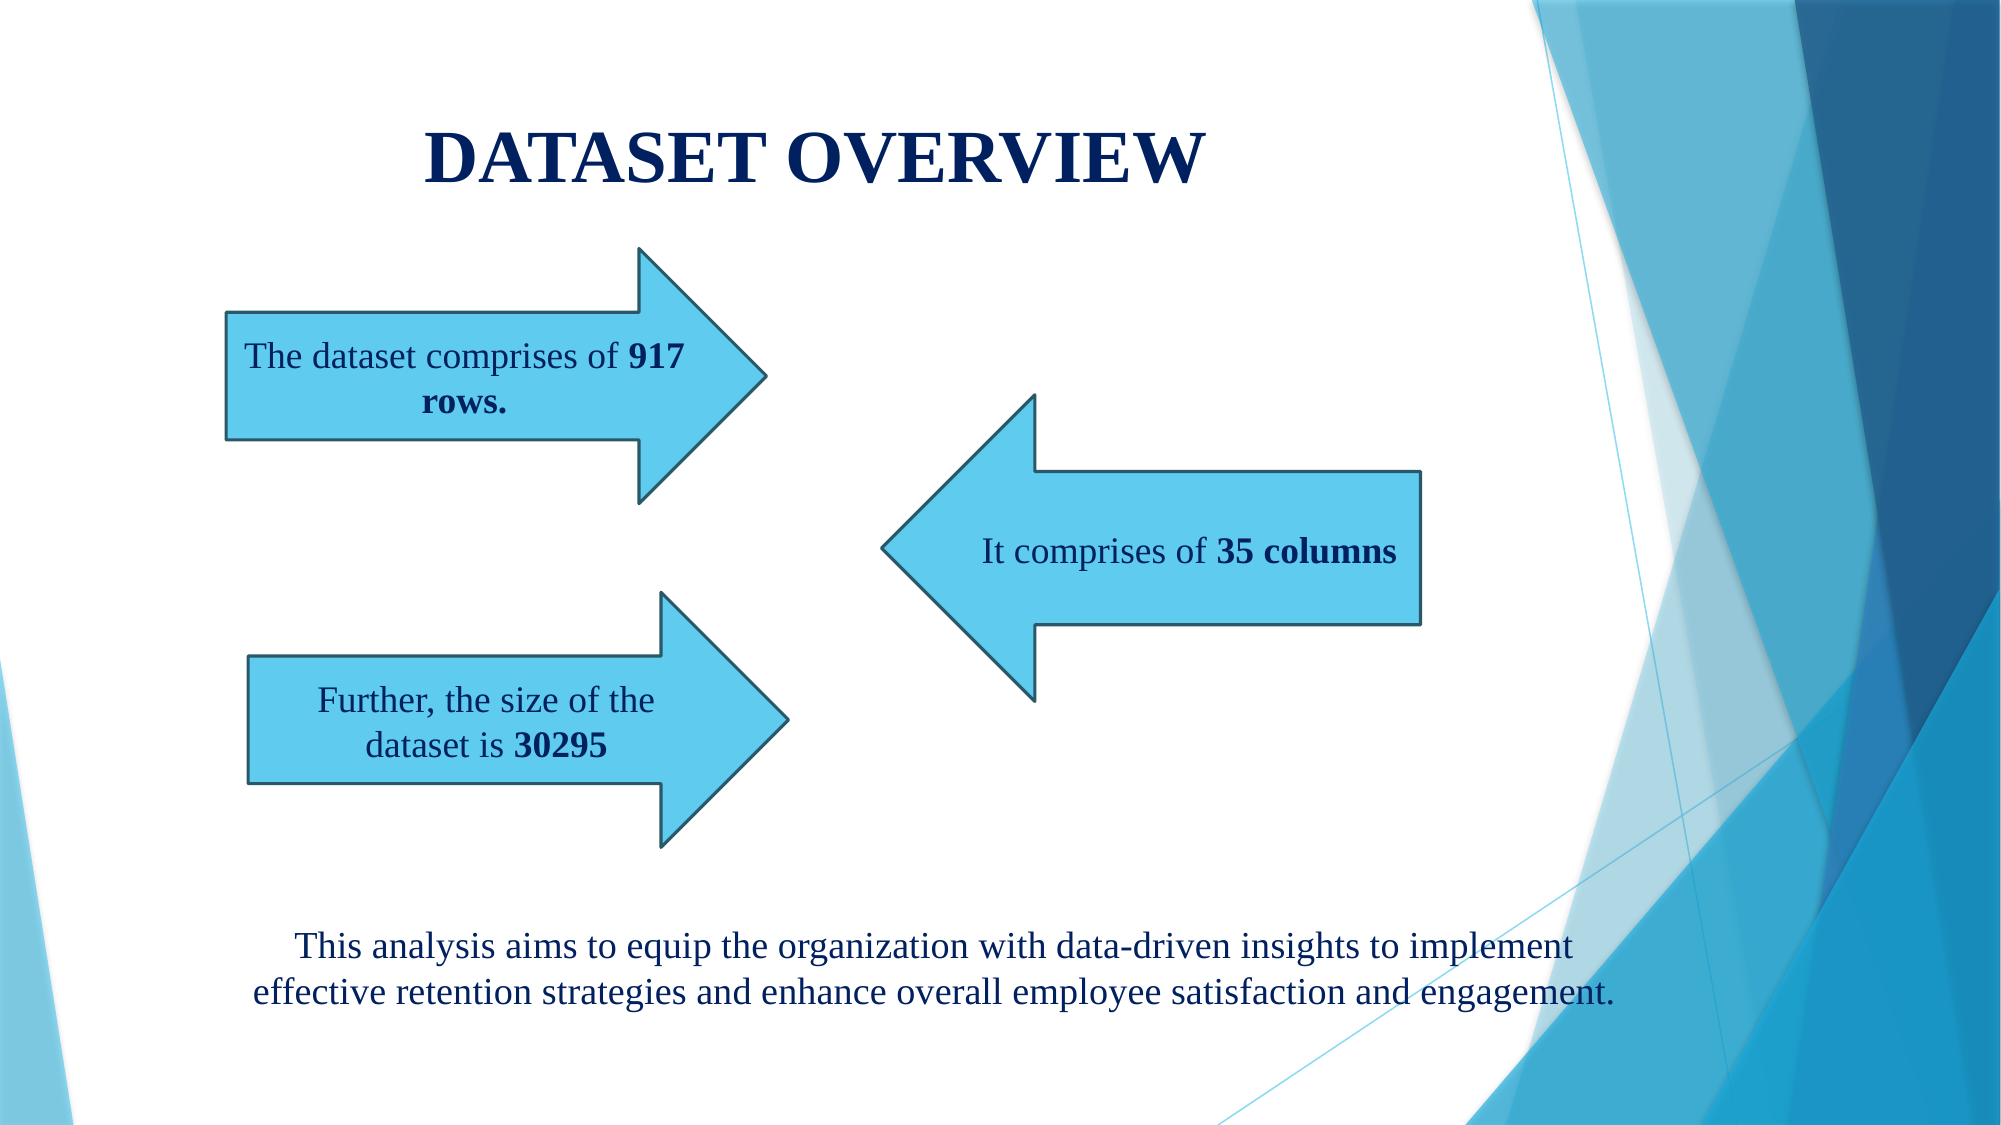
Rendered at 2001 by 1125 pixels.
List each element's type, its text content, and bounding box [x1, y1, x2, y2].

text_box This analysis aims to equip the organization with data-driven insights to implement effective retention strategies and enhance overall employee satisfaction and engagement. [229, 913, 1640, 1063]
text_box It comprises of 35 columns [880, 393, 1423, 703]
text_box Further, the size of the dataset is 30295 [246, 590, 790, 838]
text_box The dataset comprises of 917 rows. [224, 247, 768, 506]
text_box [625, 838, 2000, 988]
title DATASET OVERVIEW [111, 99, 1522, 250]
